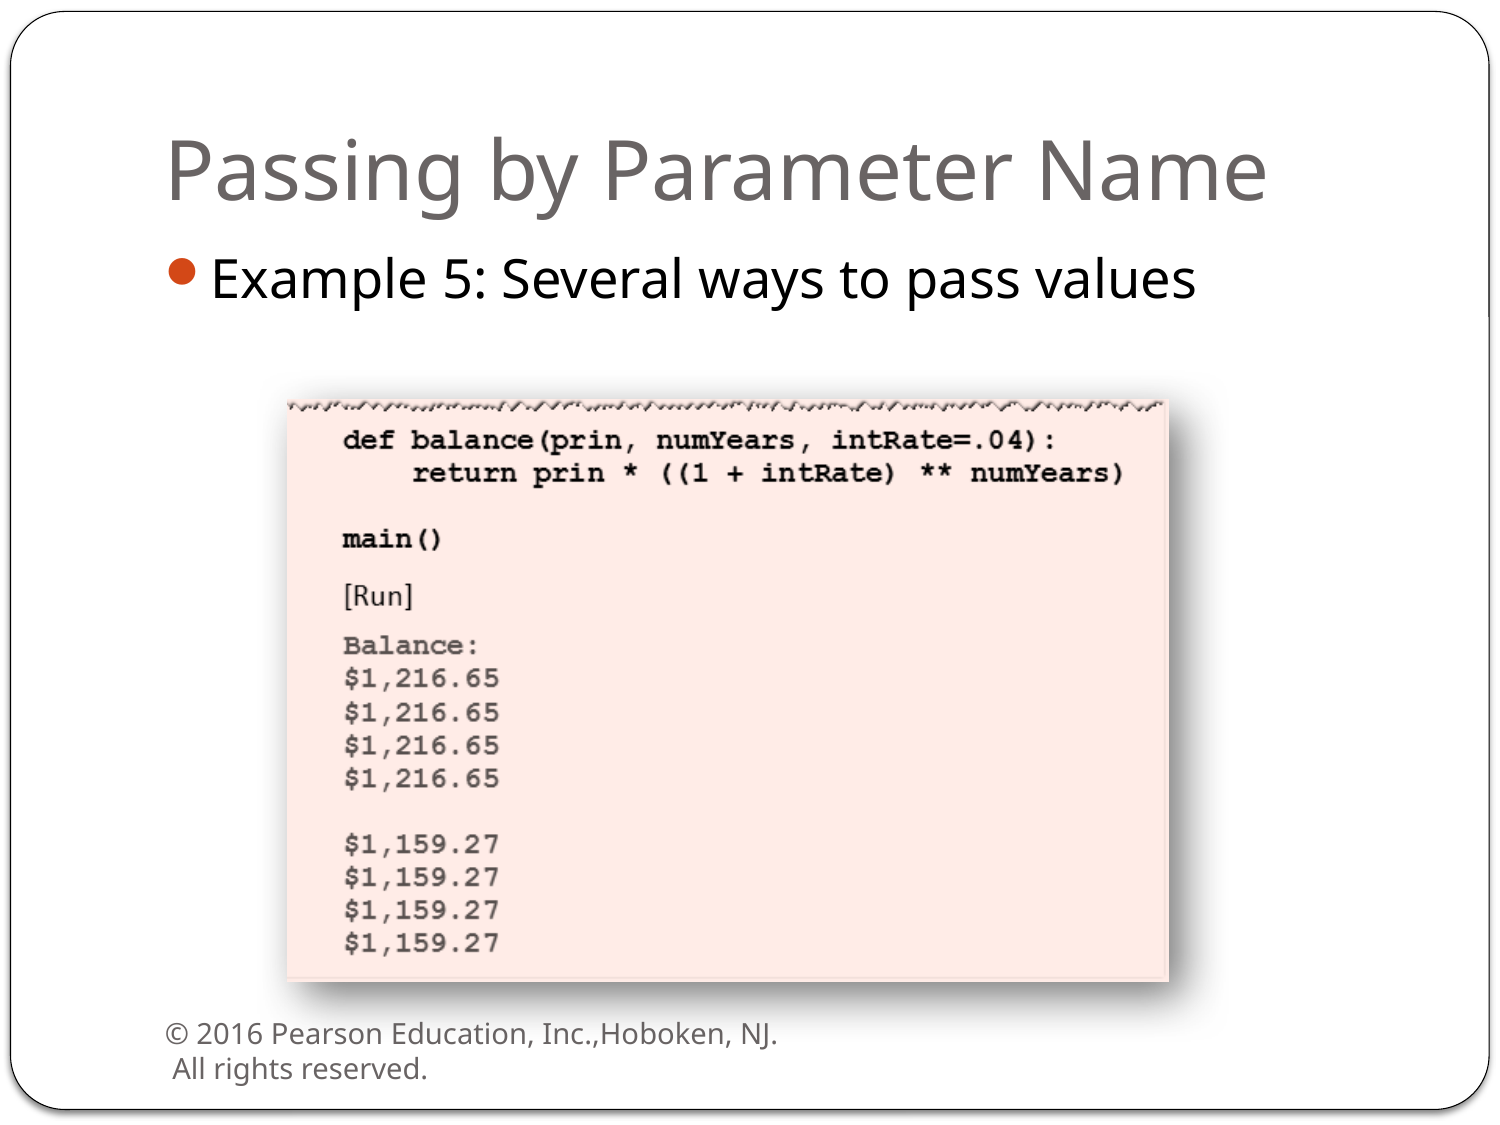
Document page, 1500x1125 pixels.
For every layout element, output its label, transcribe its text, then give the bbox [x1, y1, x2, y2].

title Passing by Parameter Name [150, 45, 1425, 233]
list Example 5: Several ways to pass values [150, 237, 1425, 988]
picture [287, 399, 1169, 982]
footer © 2016 Pearson Education, Inc.,Hoboken, NJ. All rights reserved. [150, 1012, 800, 1088]
